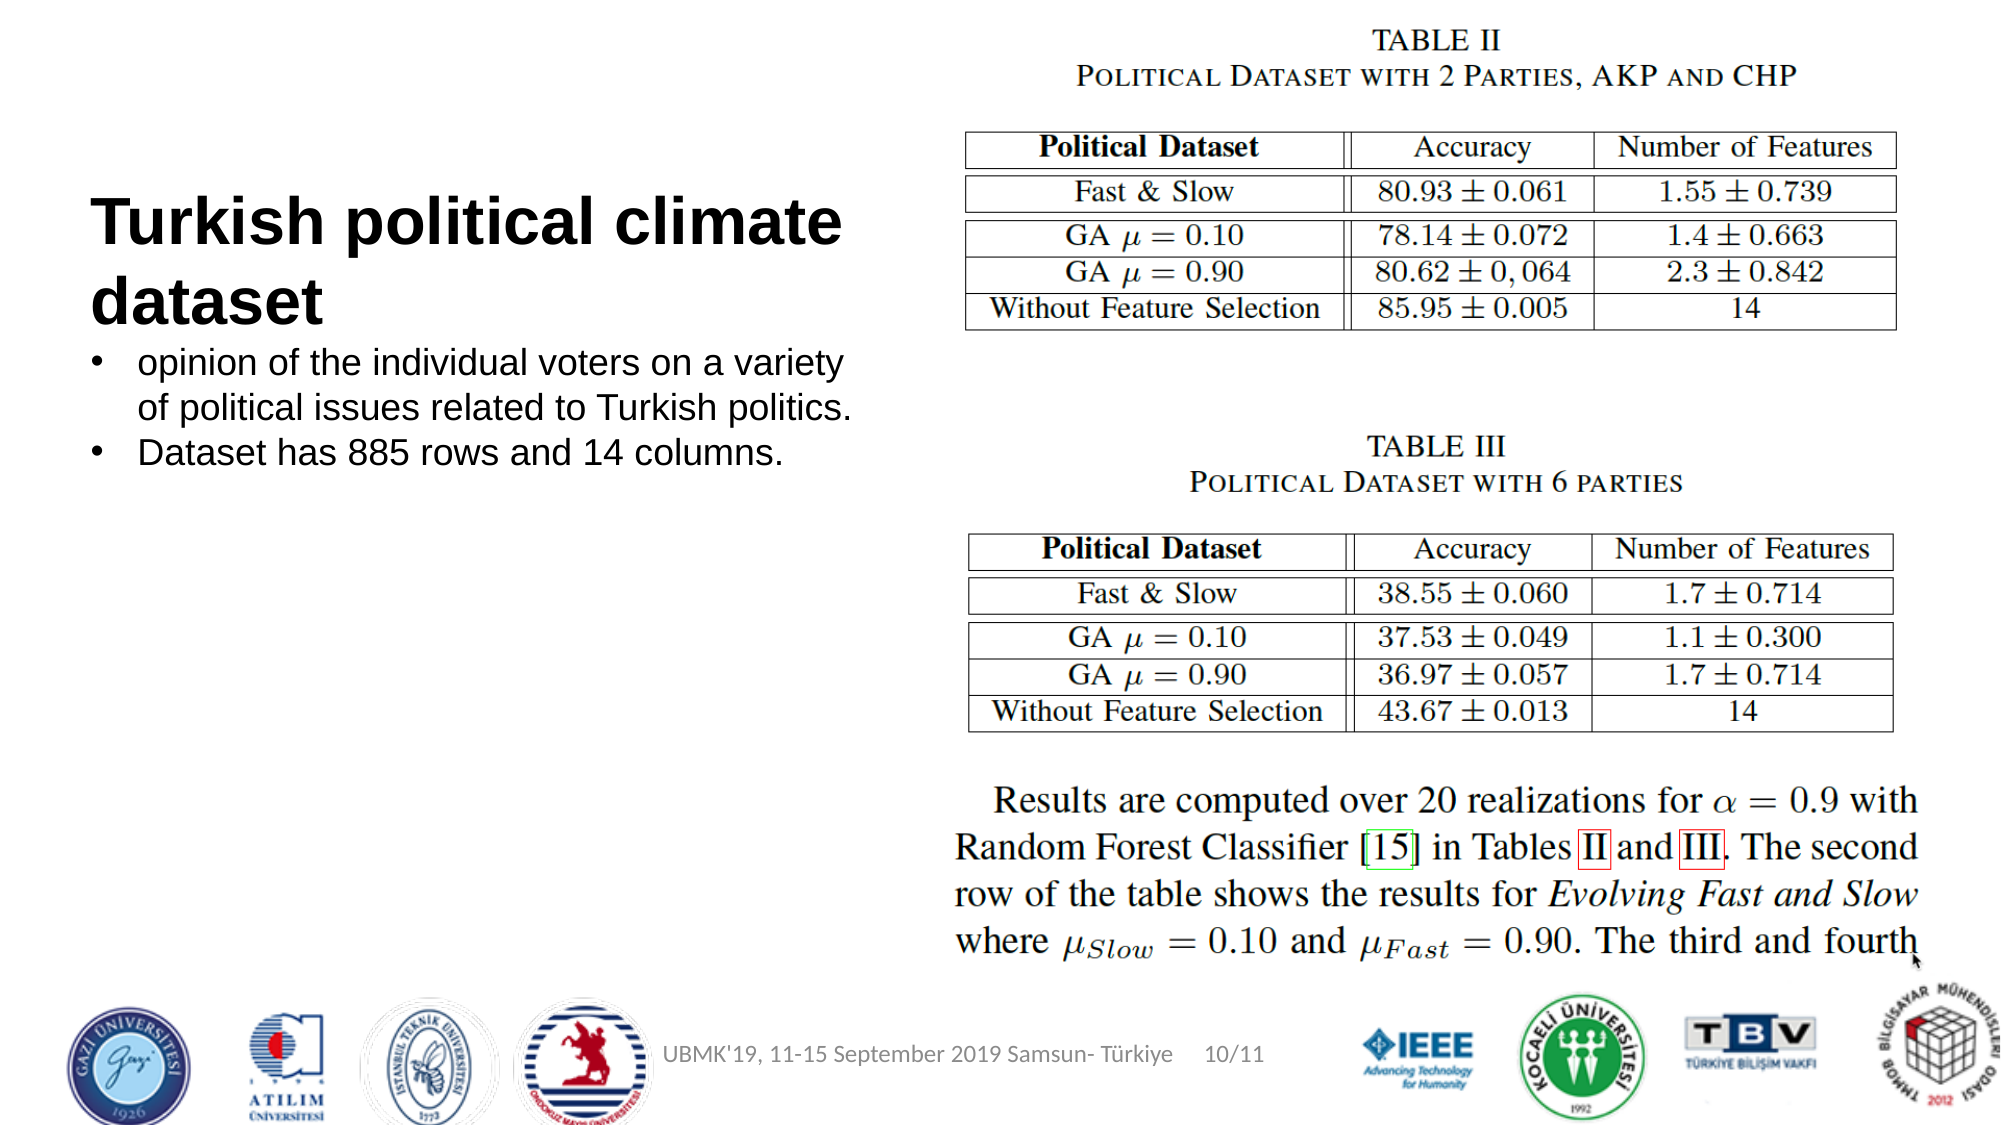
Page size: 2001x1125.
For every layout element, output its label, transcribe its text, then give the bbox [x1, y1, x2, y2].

picture [936, 15, 2001, 1115]
picture [52, 987, 663, 1125]
text_box Turkish political climate dataset opinion of the individual voters on a variety of political issues related to Turkish politics. Dataset has 885 rows and 14 columns. [75, 170, 889, 481]
footer UBMK'19, 11-15 September 2019 Samsun- Türkiye 10/11 [646, 1025, 1322, 1110]
picture [1349, 987, 1653, 1125]
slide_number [137, 1042, 588, 1103]
